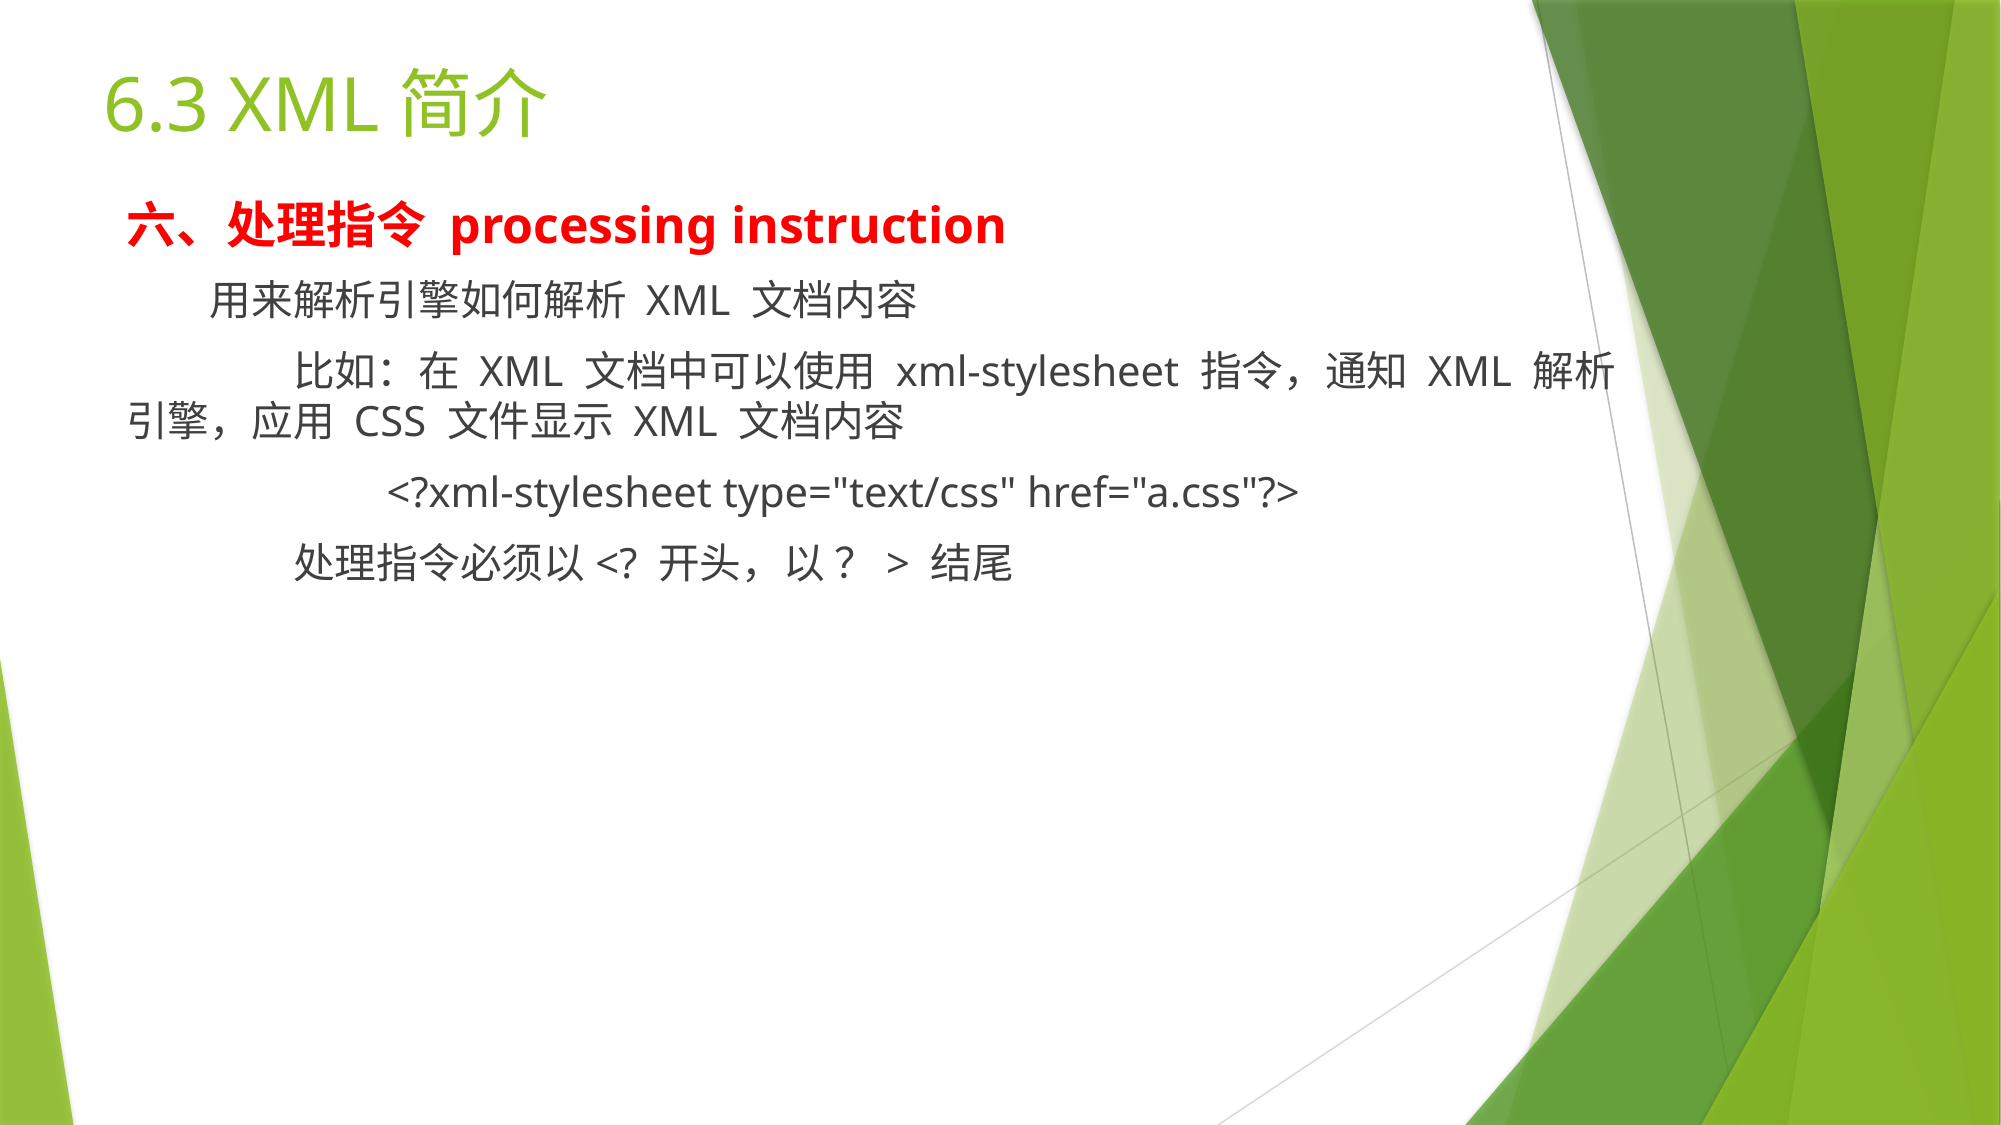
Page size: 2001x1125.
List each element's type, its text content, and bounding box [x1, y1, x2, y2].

list 六、处理指令 processing instruction 用来解析引擎如何解析 XML 文档内容 比如：在 XML 文档中可以使用 xml-stylesheet 指令，通知 XML 解析引擎，应用 CSS 文件显示 XML 文档内容 <?xml-stylesheet type="text/css" href="a.css"?> 处理指令必须以<? 开头，以 ？> 结尾 [111, 211, 1659, 988]
text_box 6.3 XML简介 [88, 49, 1773, 211]
